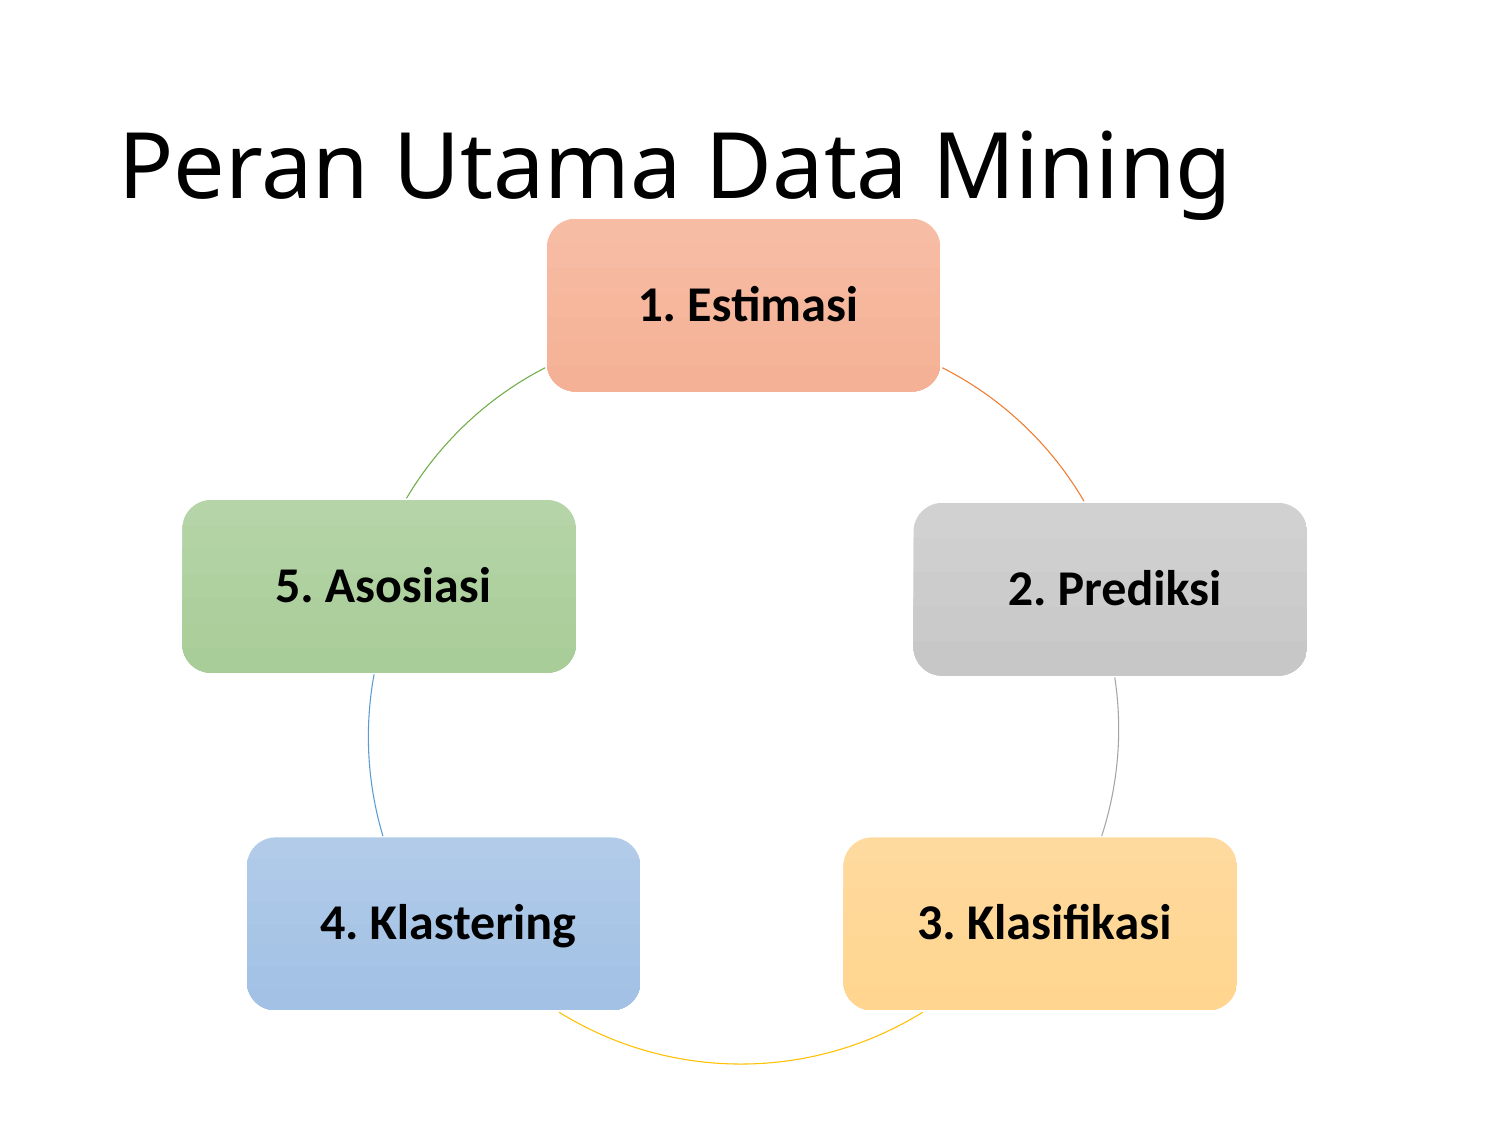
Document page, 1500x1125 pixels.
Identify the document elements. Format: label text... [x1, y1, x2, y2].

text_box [149, 218, 1338, 1028]
title Peran Utama Data Mining [103, 59, 1397, 278]
